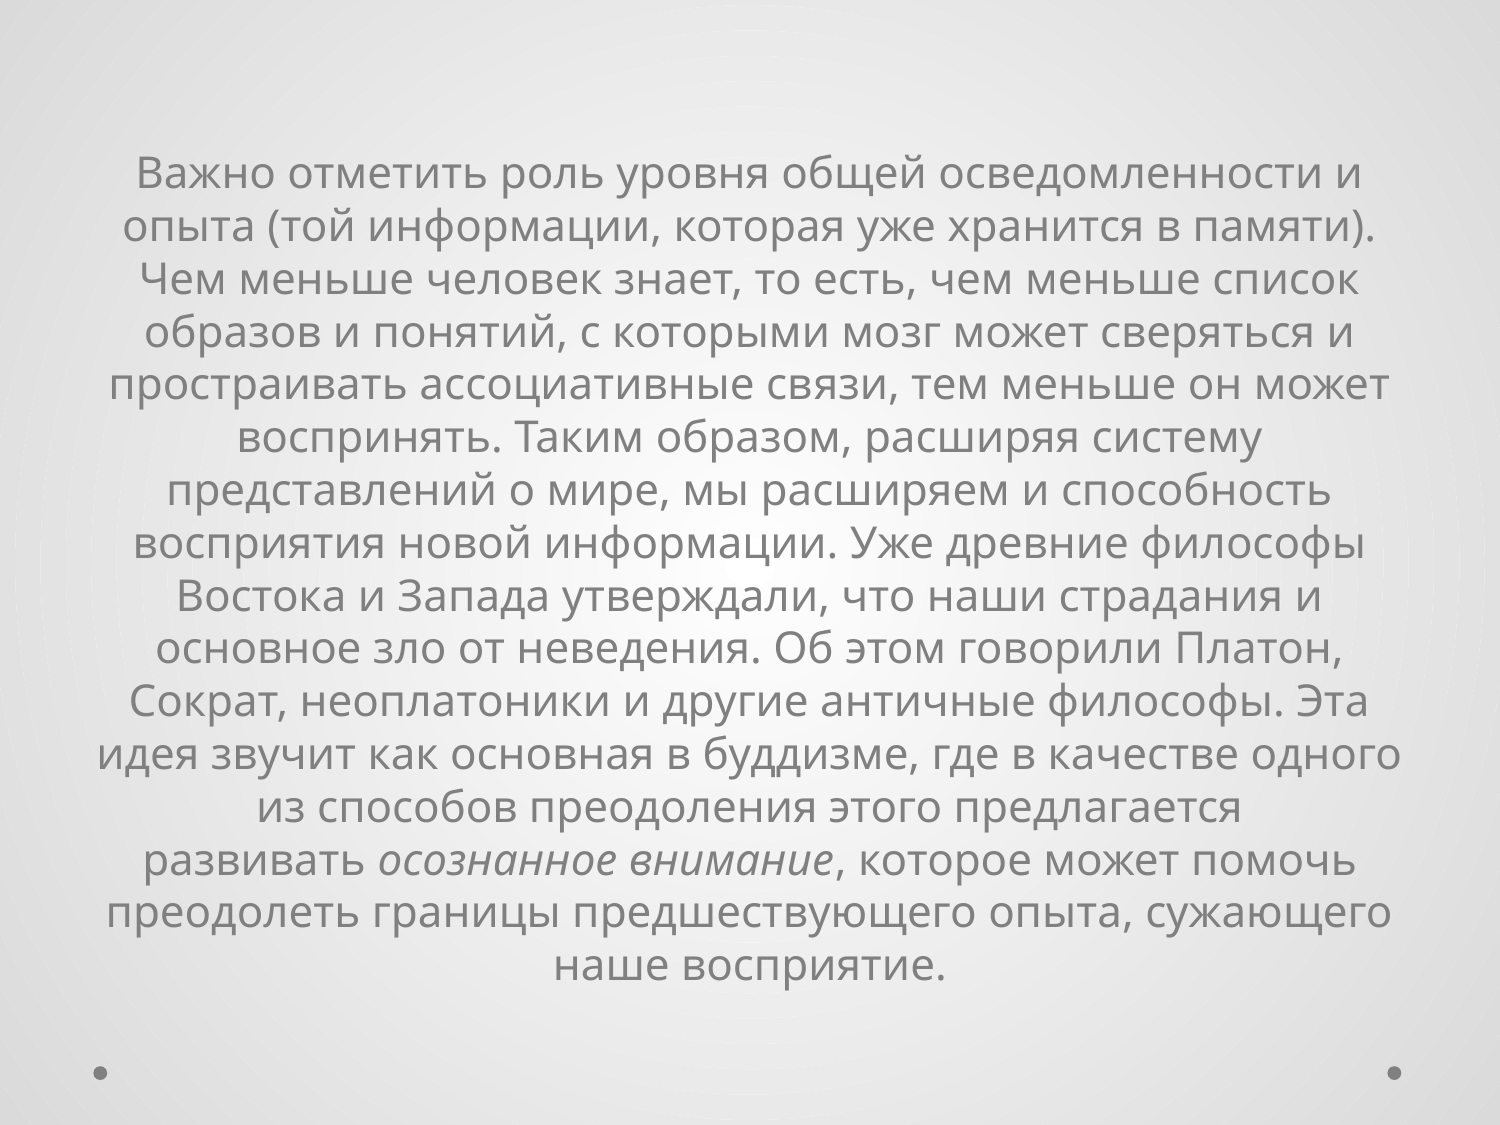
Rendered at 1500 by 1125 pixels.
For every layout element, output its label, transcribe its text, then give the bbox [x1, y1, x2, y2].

list Важно отметить роль уровня общей осведомленности и опыта (той информации, которая уже хранится в памяти). Чем меньше человек знает, то есть, чем меньше список образов и понятий, с которыми мозг может сверяться и простраивать ассоциативные связи, тем меньше он может воспринять. Таким образом, расширяя систему представлений о мире, мы расширяем и способность восприятия новой информации. Уже древние философы Востока и Запада утверждали, что наши страдания и основное зло от неведения. Об этом говорили Платон, Сократ, неоплатоники и другие античные философы. Эта идея звучит как основная в буддизме, где в качестве одного из способов преодоления этого предлагается развивать осознанное внимание, которое может помочь преодолеть границы предшествующего опыта, сужающего наше восприятие. [75, 137, 1425, 1005]
